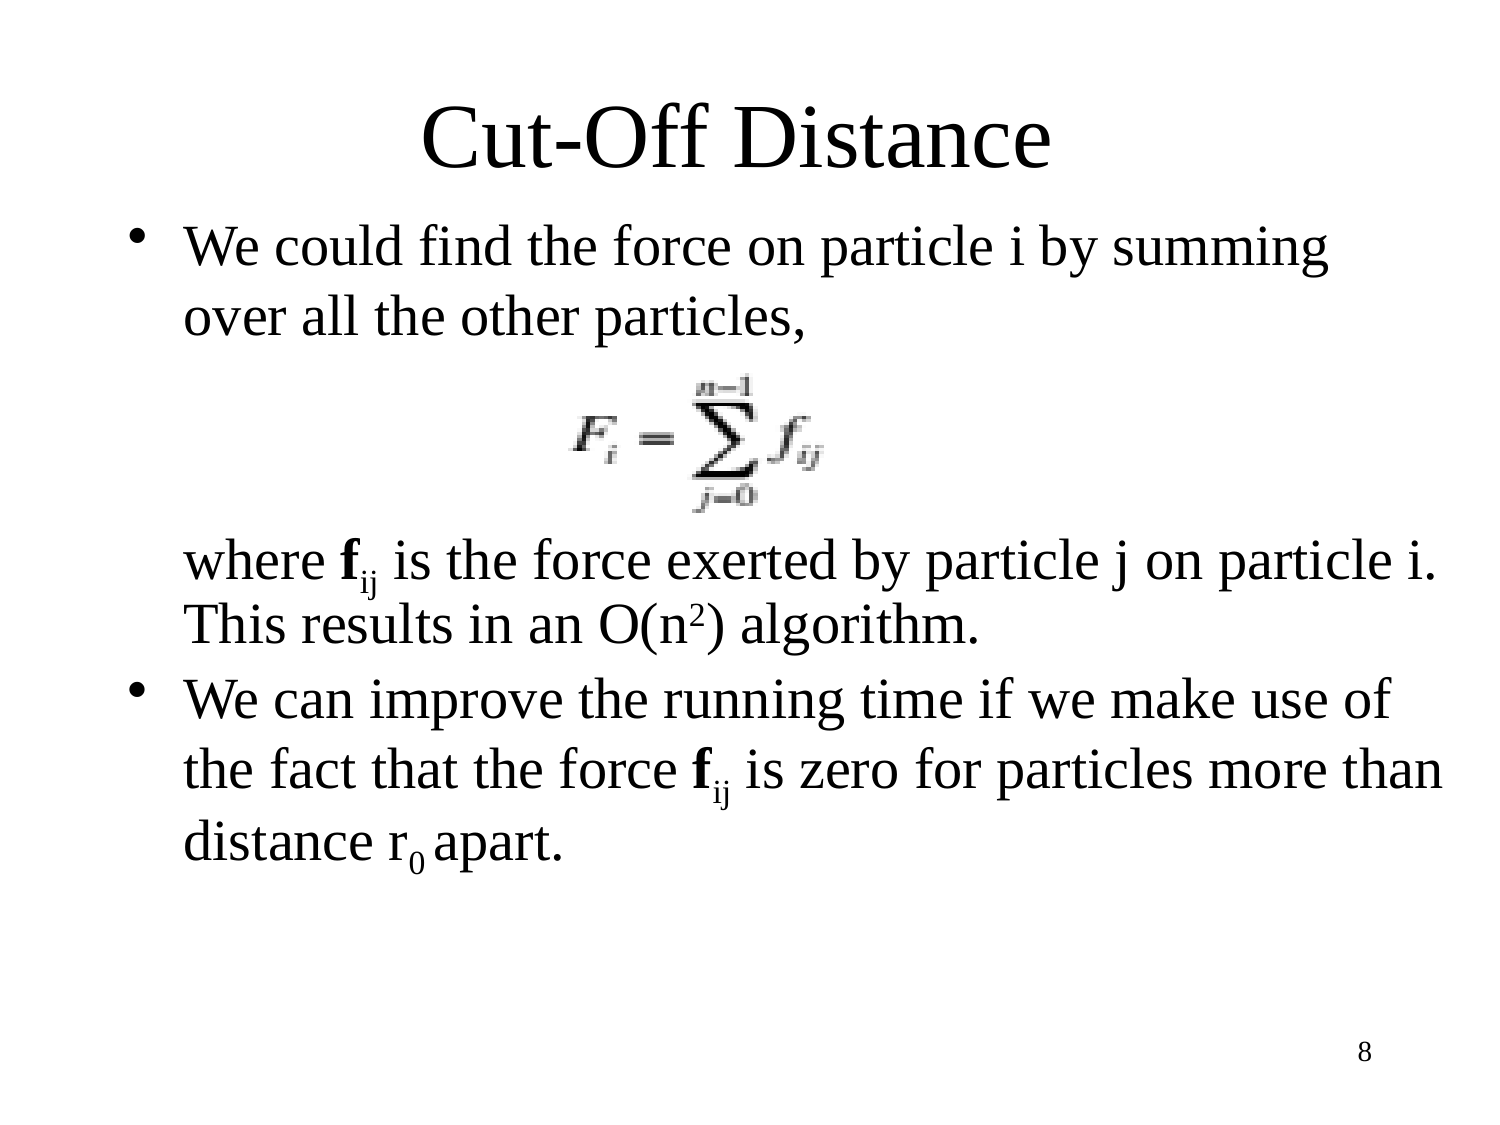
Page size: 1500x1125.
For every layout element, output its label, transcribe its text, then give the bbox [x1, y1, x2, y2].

title Cut-Off Distance [99, 37, 1375, 225]
slide_number 8 [1074, 1024, 1388, 1101]
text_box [560, 361, 834, 520]
text_box where fij is the force exerted by particle j on particle i. This results in an O(n2) algorithm. We can improve the running time if we make use of the fact that the force fij is zero for particles more than distance r0 apart. [112, 514, 1463, 882]
list We could find the force on particle i by summing over all the other particles, [112, 200, 1388, 363]
